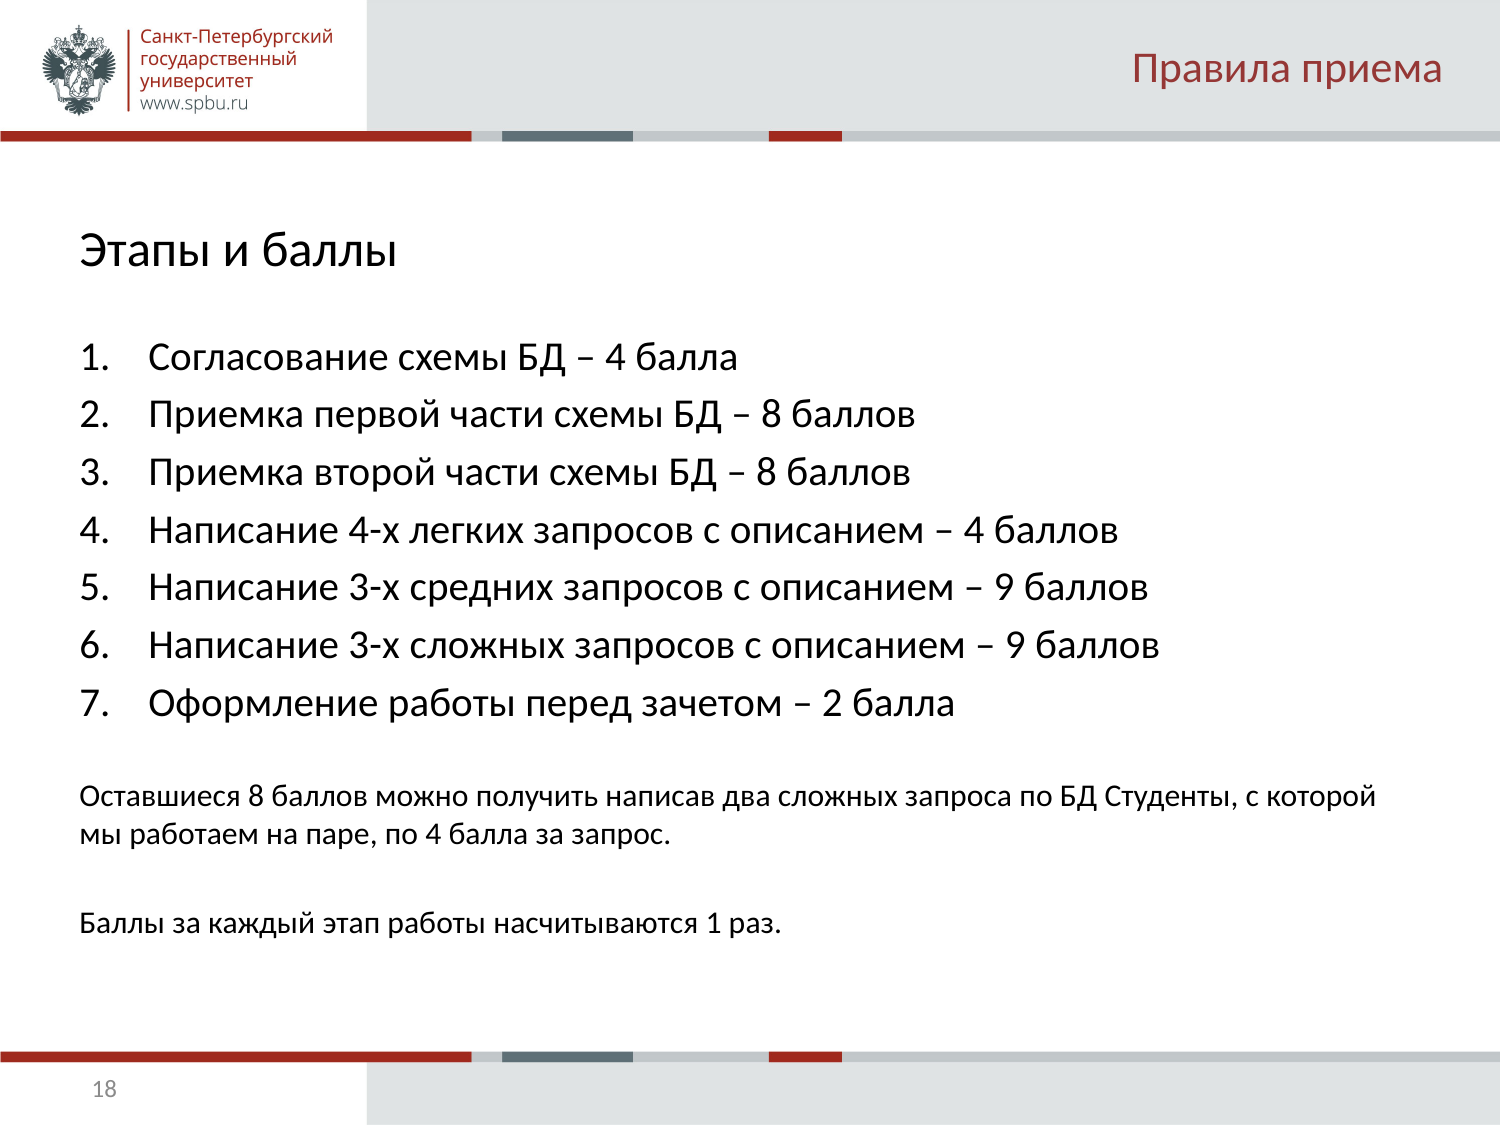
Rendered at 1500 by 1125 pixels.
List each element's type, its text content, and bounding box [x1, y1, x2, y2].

picture [0, 0, 1500, 1125]
slide_number 18 [76, 1057, 427, 1118]
list Этапы и баллы Согласование схемы БД – 4 балла Приемка первой части схемы БД – 8 баллов Приемка второй части схемы БД – 8 баллов Написание 4-х легких запросов с описанием – 4 баллов Написание 3-х средних запросов с описанием – 9 баллов Написание 3-х сложных запросов с описанием – 9 баллов Оформление работы перед зачетом – 2 балла Оставшиеся 8 баллов можно получить написав два сложных запроса по БД Студенты, с которой мы работаем на паре, по 4 балла за запрос. Баллы за каждый этап работы насчитываются 1 раз. [64, 208, 1427, 951]
title Правила приема [395, 30, 1459, 100]
